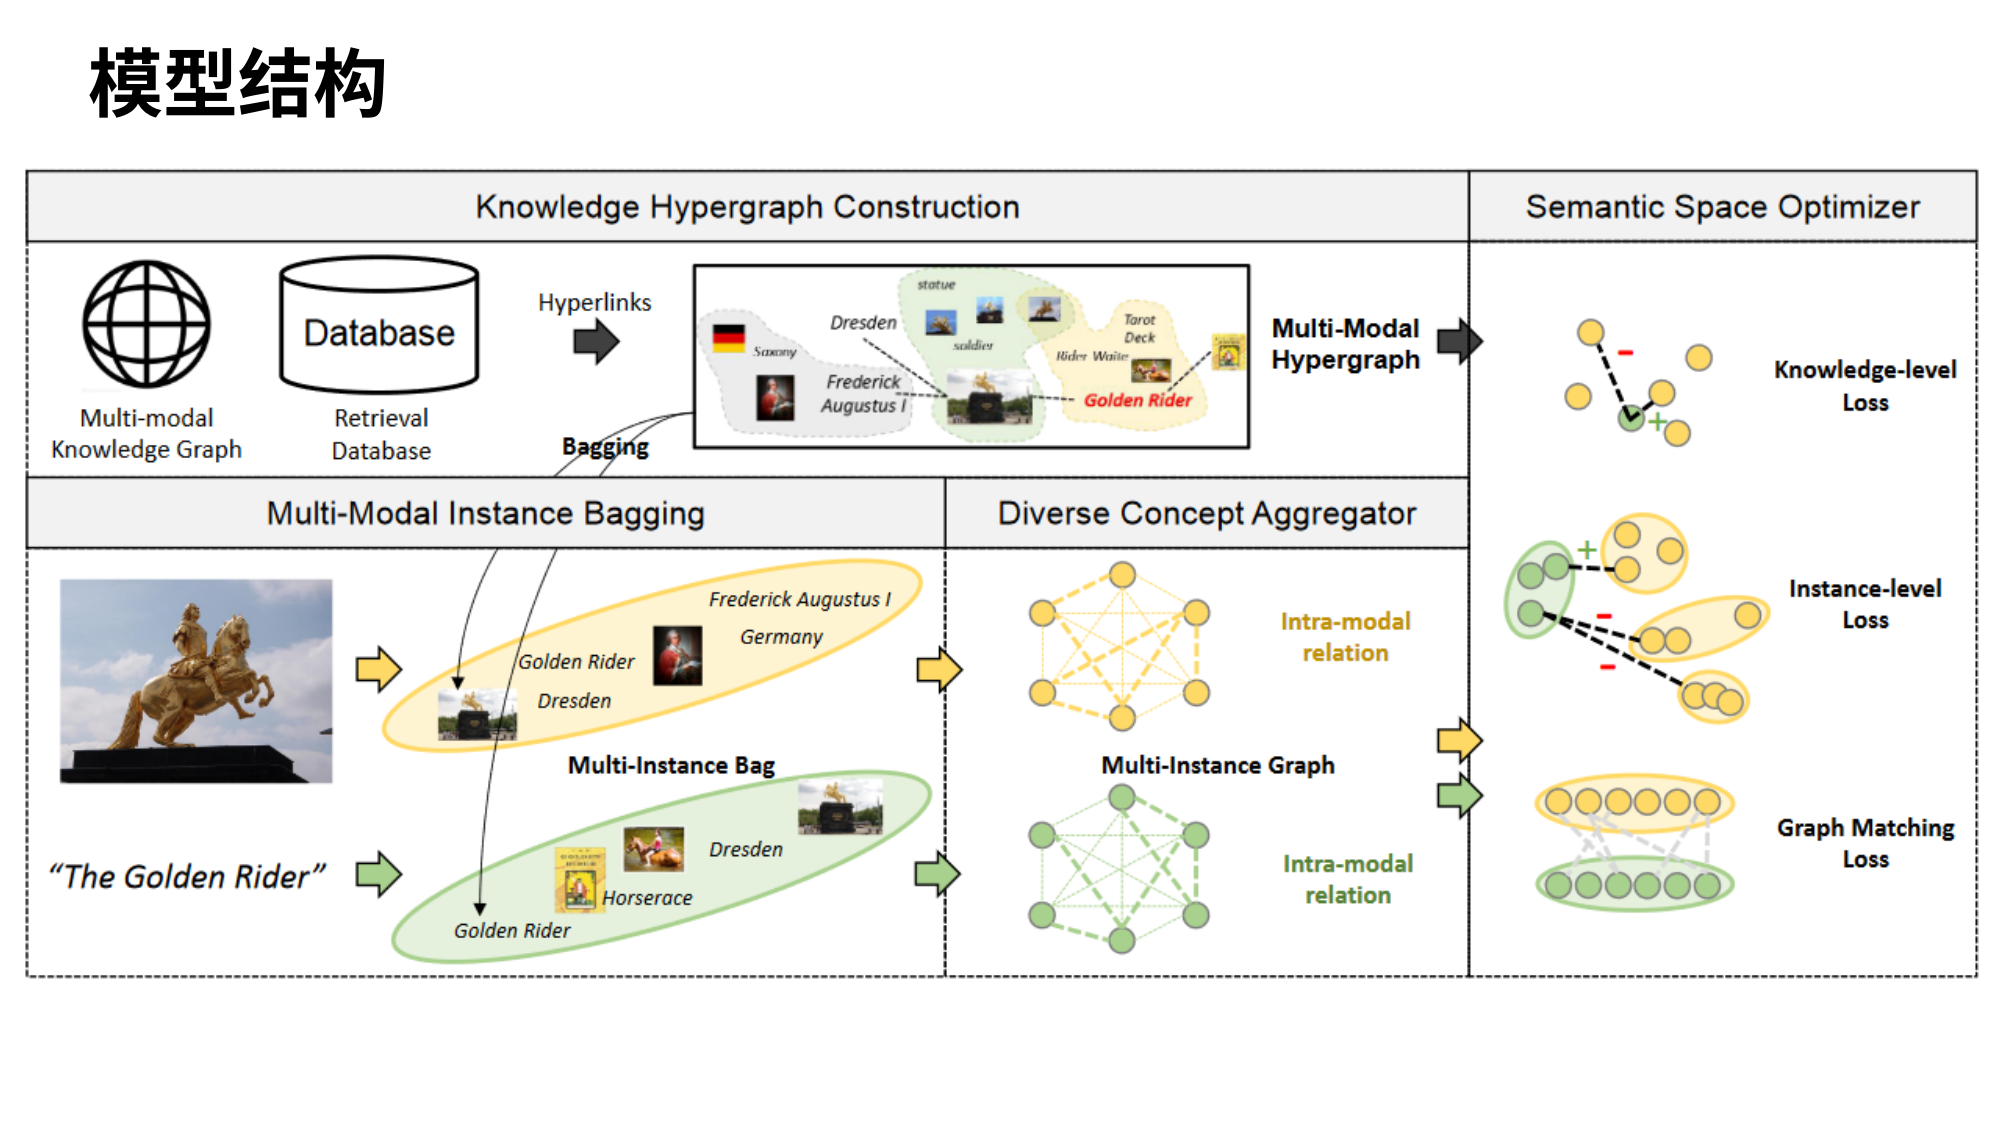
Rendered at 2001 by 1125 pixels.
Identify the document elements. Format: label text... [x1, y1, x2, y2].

picture [7, 150, 1993, 999]
title 模型结构 [73, 0, 1799, 150]
